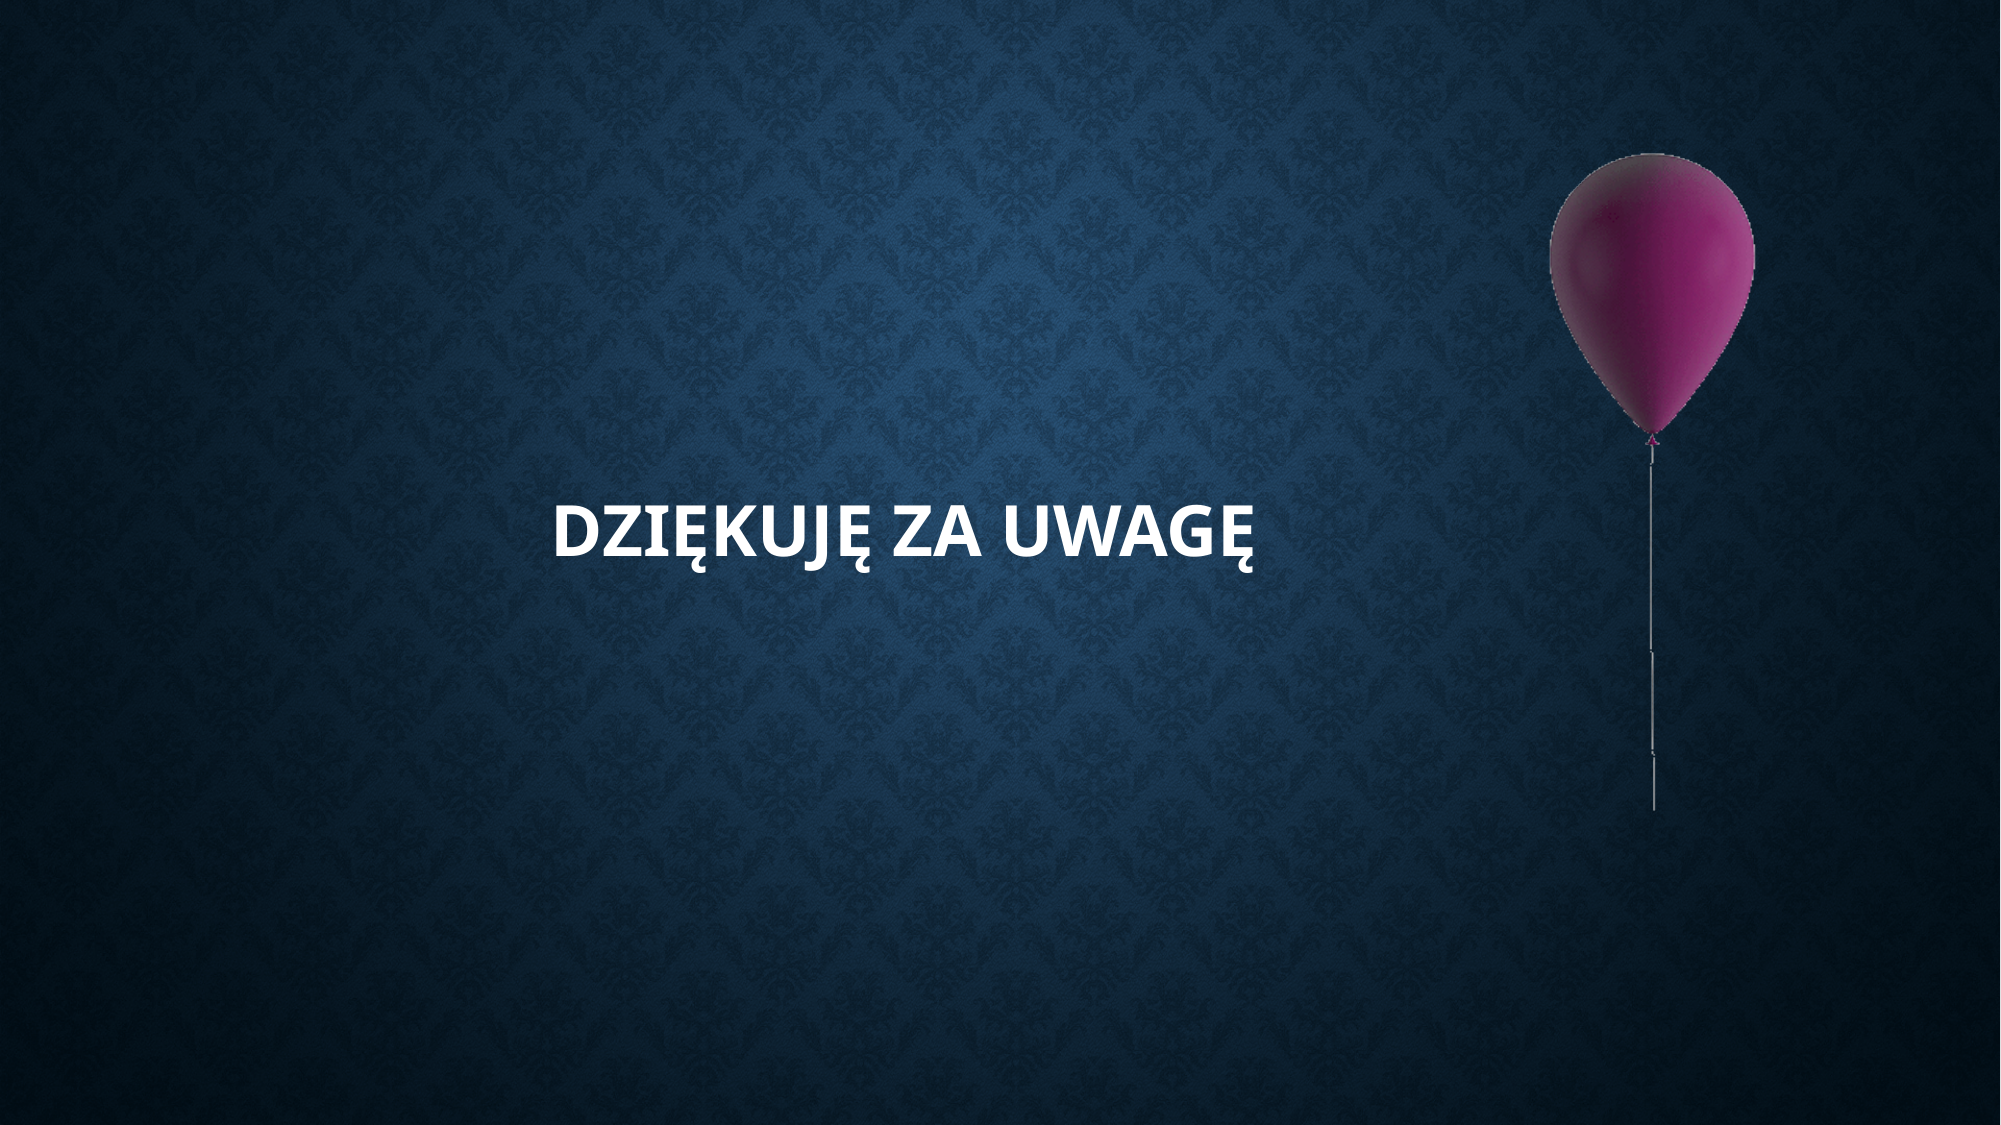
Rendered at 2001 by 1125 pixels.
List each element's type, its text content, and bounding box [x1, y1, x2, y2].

title Dziękuję za uwagę [55, 424, 1254, 643]
picture [1261, 59, 2000, 843]
